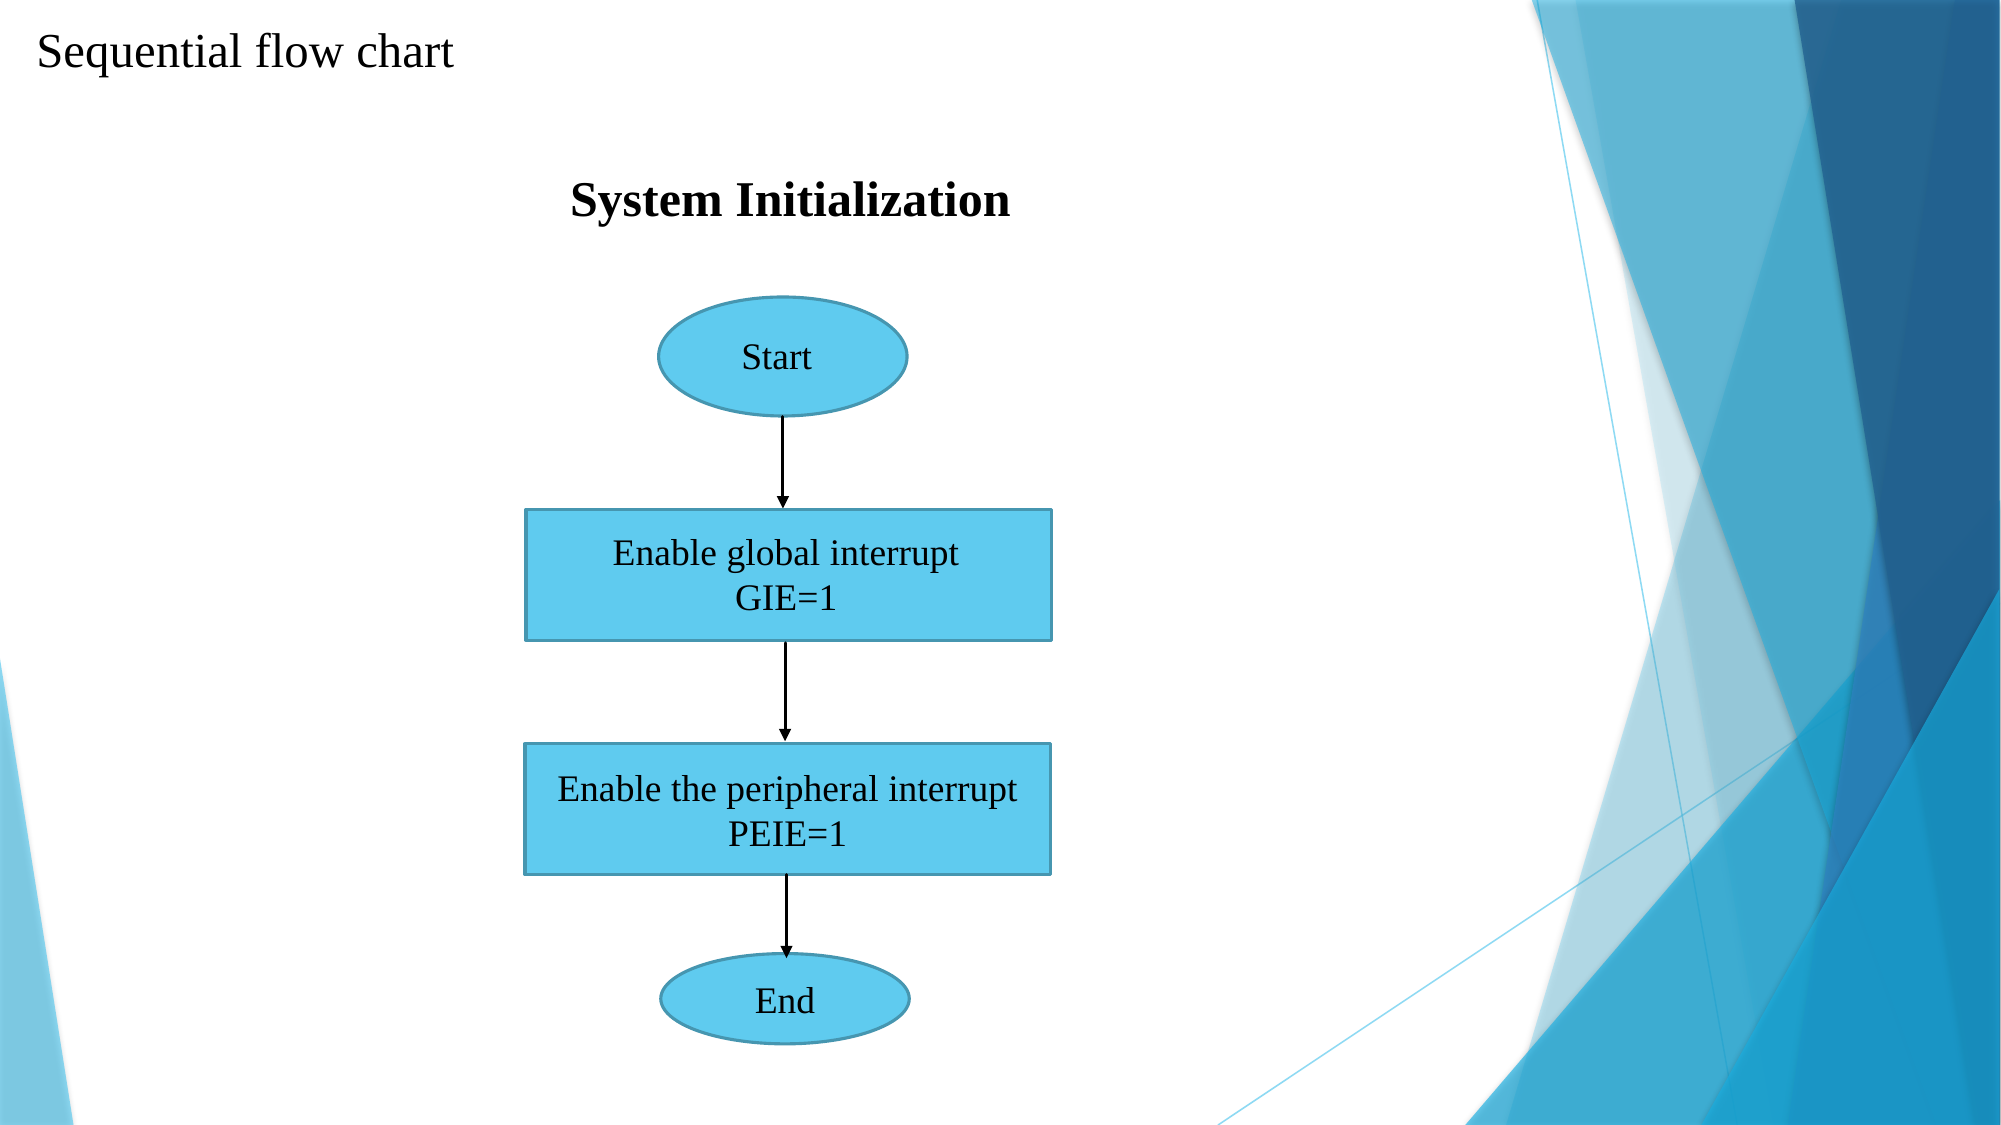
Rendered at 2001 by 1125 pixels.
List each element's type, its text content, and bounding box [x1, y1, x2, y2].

title Sequential flow chart [21, 11, 1432, 131]
text_box System Initialization [555, 159, 1223, 234]
text_box Start [726, 324, 859, 385]
text_box [524, 508, 1053, 642]
text_box Enable global interrupt GIE=1 [555, 520, 1018, 626]
text_box End [659, 952, 911, 1046]
text_box [657, 295, 909, 418]
text_box Enable the peripheral interrupt PEIE=1 [523, 742, 1052, 876]
